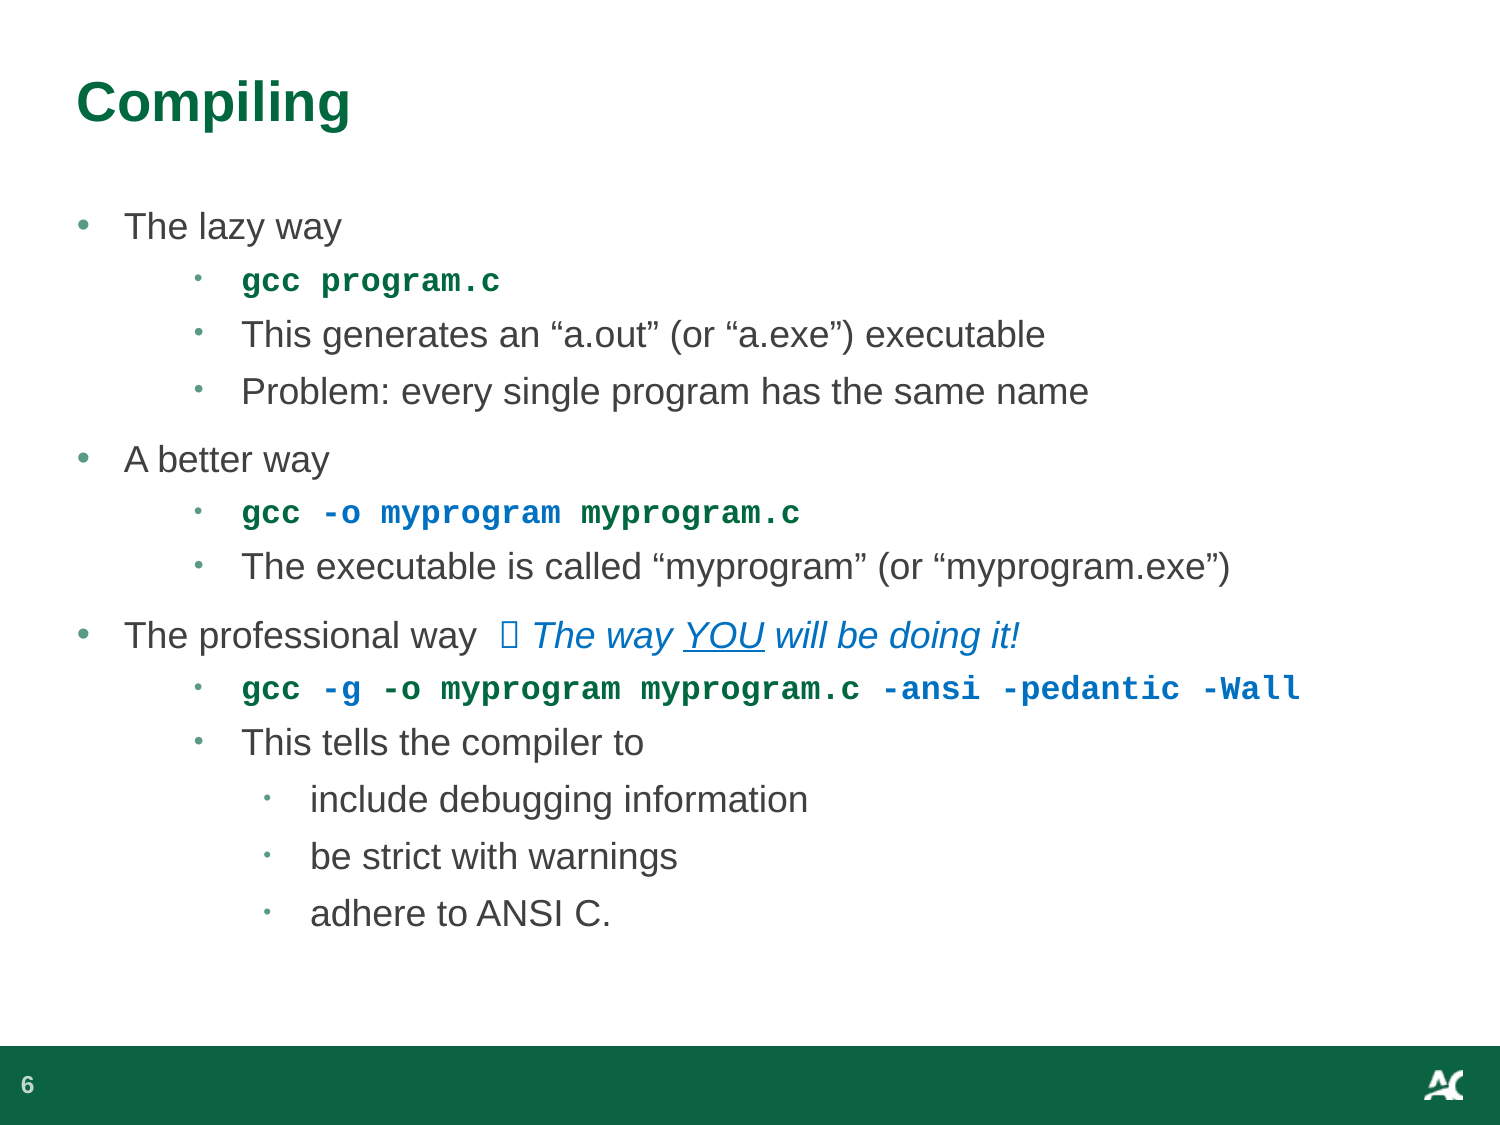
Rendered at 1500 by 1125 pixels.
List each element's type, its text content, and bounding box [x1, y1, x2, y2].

title Compiling [76, 78, 1141, 197]
list The lazy way gcc program.c This generates an “a.out” (or “a.exe”) executable Problem: every single program has the same name A better way gcc ­-o myprogram myprogram.c The executable is called “myprogram” (or “myprogram.exe”) The professional way  The way YOU will be doing it! gcc -g -­o myprogram myprogram.c -ansi -pedantic -­Wall This tells the compiler to include debugging information be strict with warnings adhere to ANSI C. [76, 197, 1438, 962]
slide_number 6 [20, 1057, 77, 1111]
